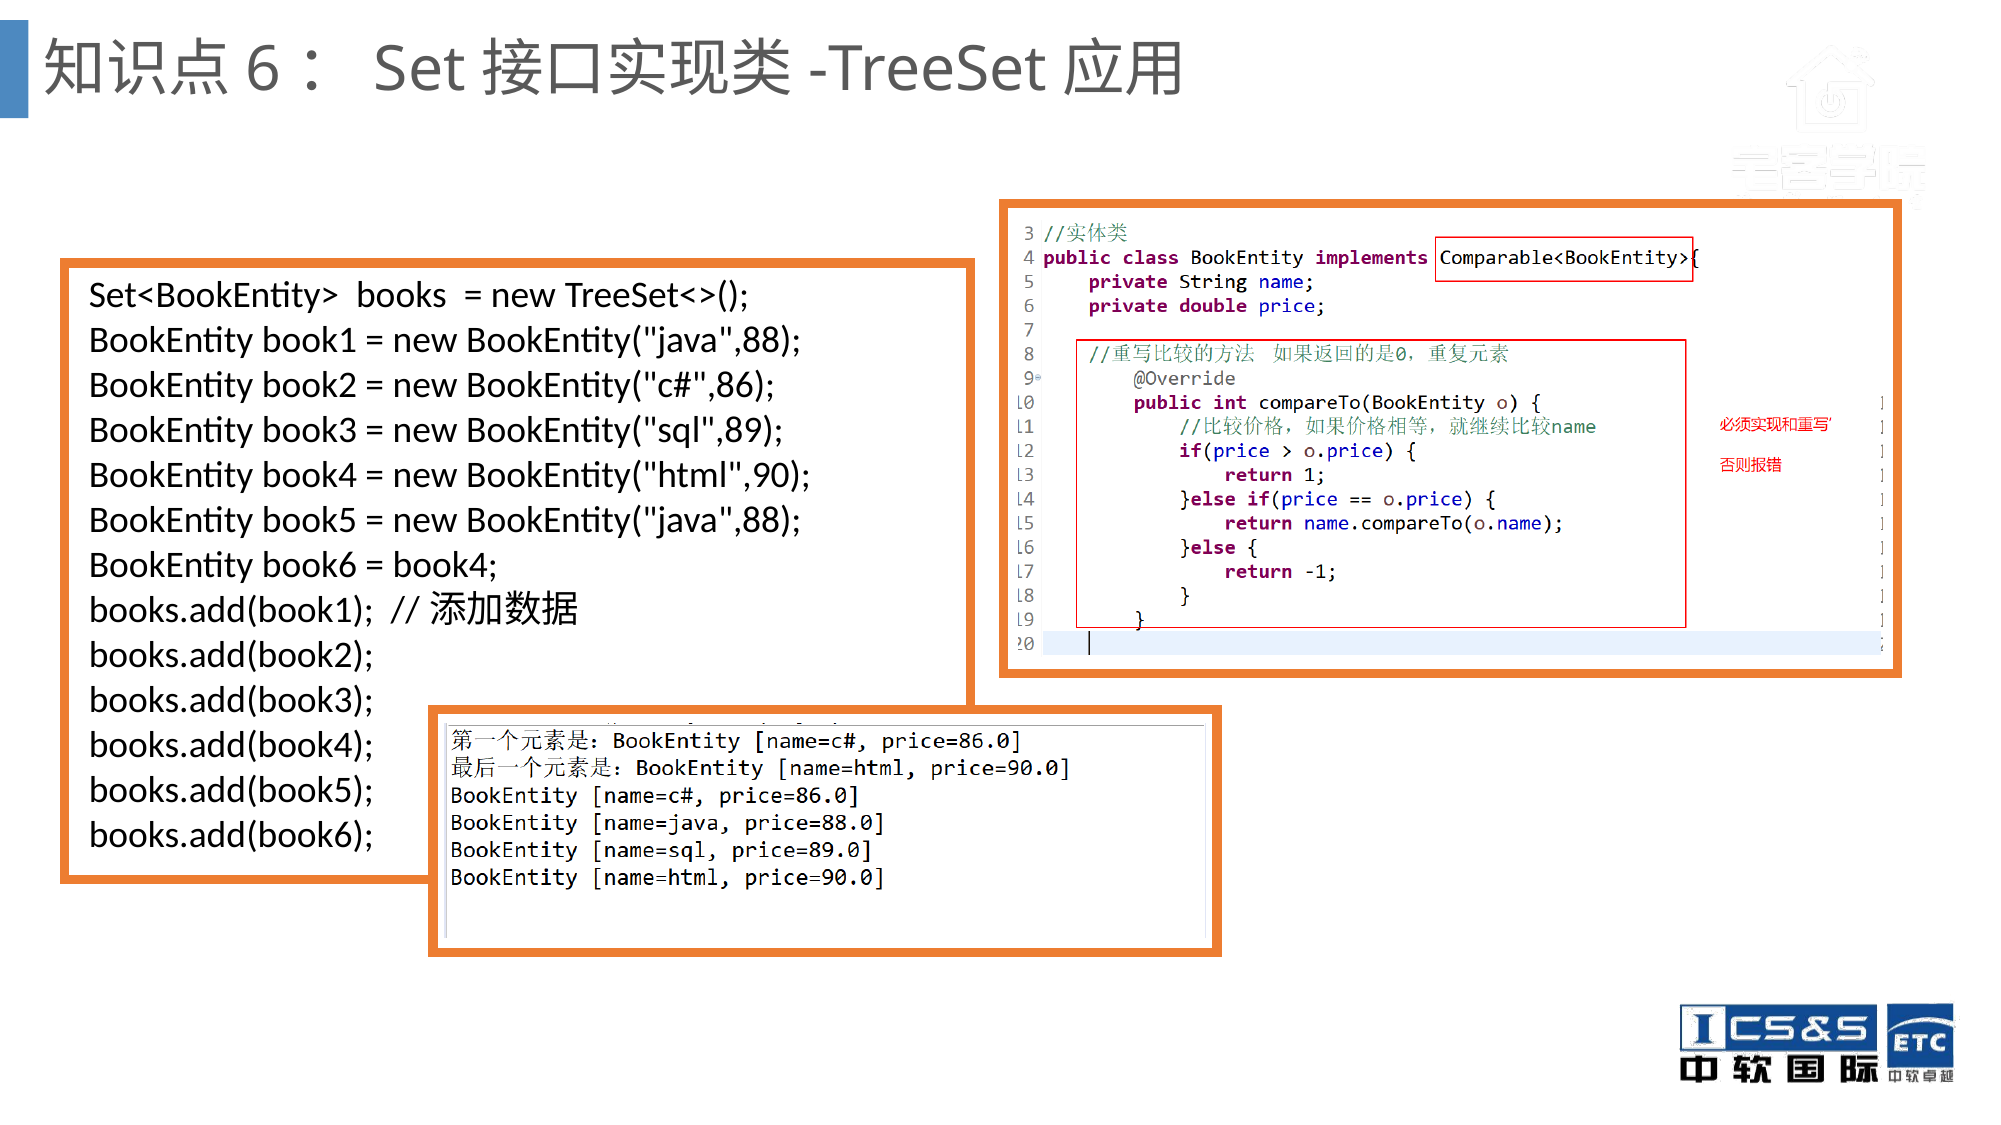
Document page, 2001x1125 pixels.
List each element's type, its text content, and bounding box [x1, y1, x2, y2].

text_box [902, 262, 972, 709]
picture [1728, 26, 1930, 230]
picture [444, 722, 1206, 938]
text_box [432, 709, 1218, 953]
title 知识点6：Set接口实现类-TreeSet应用 [28, 0, 1927, 140]
text_box Set<BookEntity> books = new TreeSet<>(); BookEntity book1 = new BookEntity("java",88); BookEntity book2 = new BookEntity("c#",86); BookEntity book3 = new BookEntity("sql",89); BookEntity book4 = new BookEntity("html",90); BookEntity book5 = new BookEntity("java",88); BookEntity book6 = book4; books.add(book1); //添加数据 books.add(book2); books.add(book3); books.add(book4); books.add(book5); books.add(book6); [74, 262, 902, 863]
picture [1669, 994, 1963, 1093]
text_box [1002, 202, 1899, 674]
text_box [64, 262, 432, 880]
picture [1018, 219, 1883, 657]
